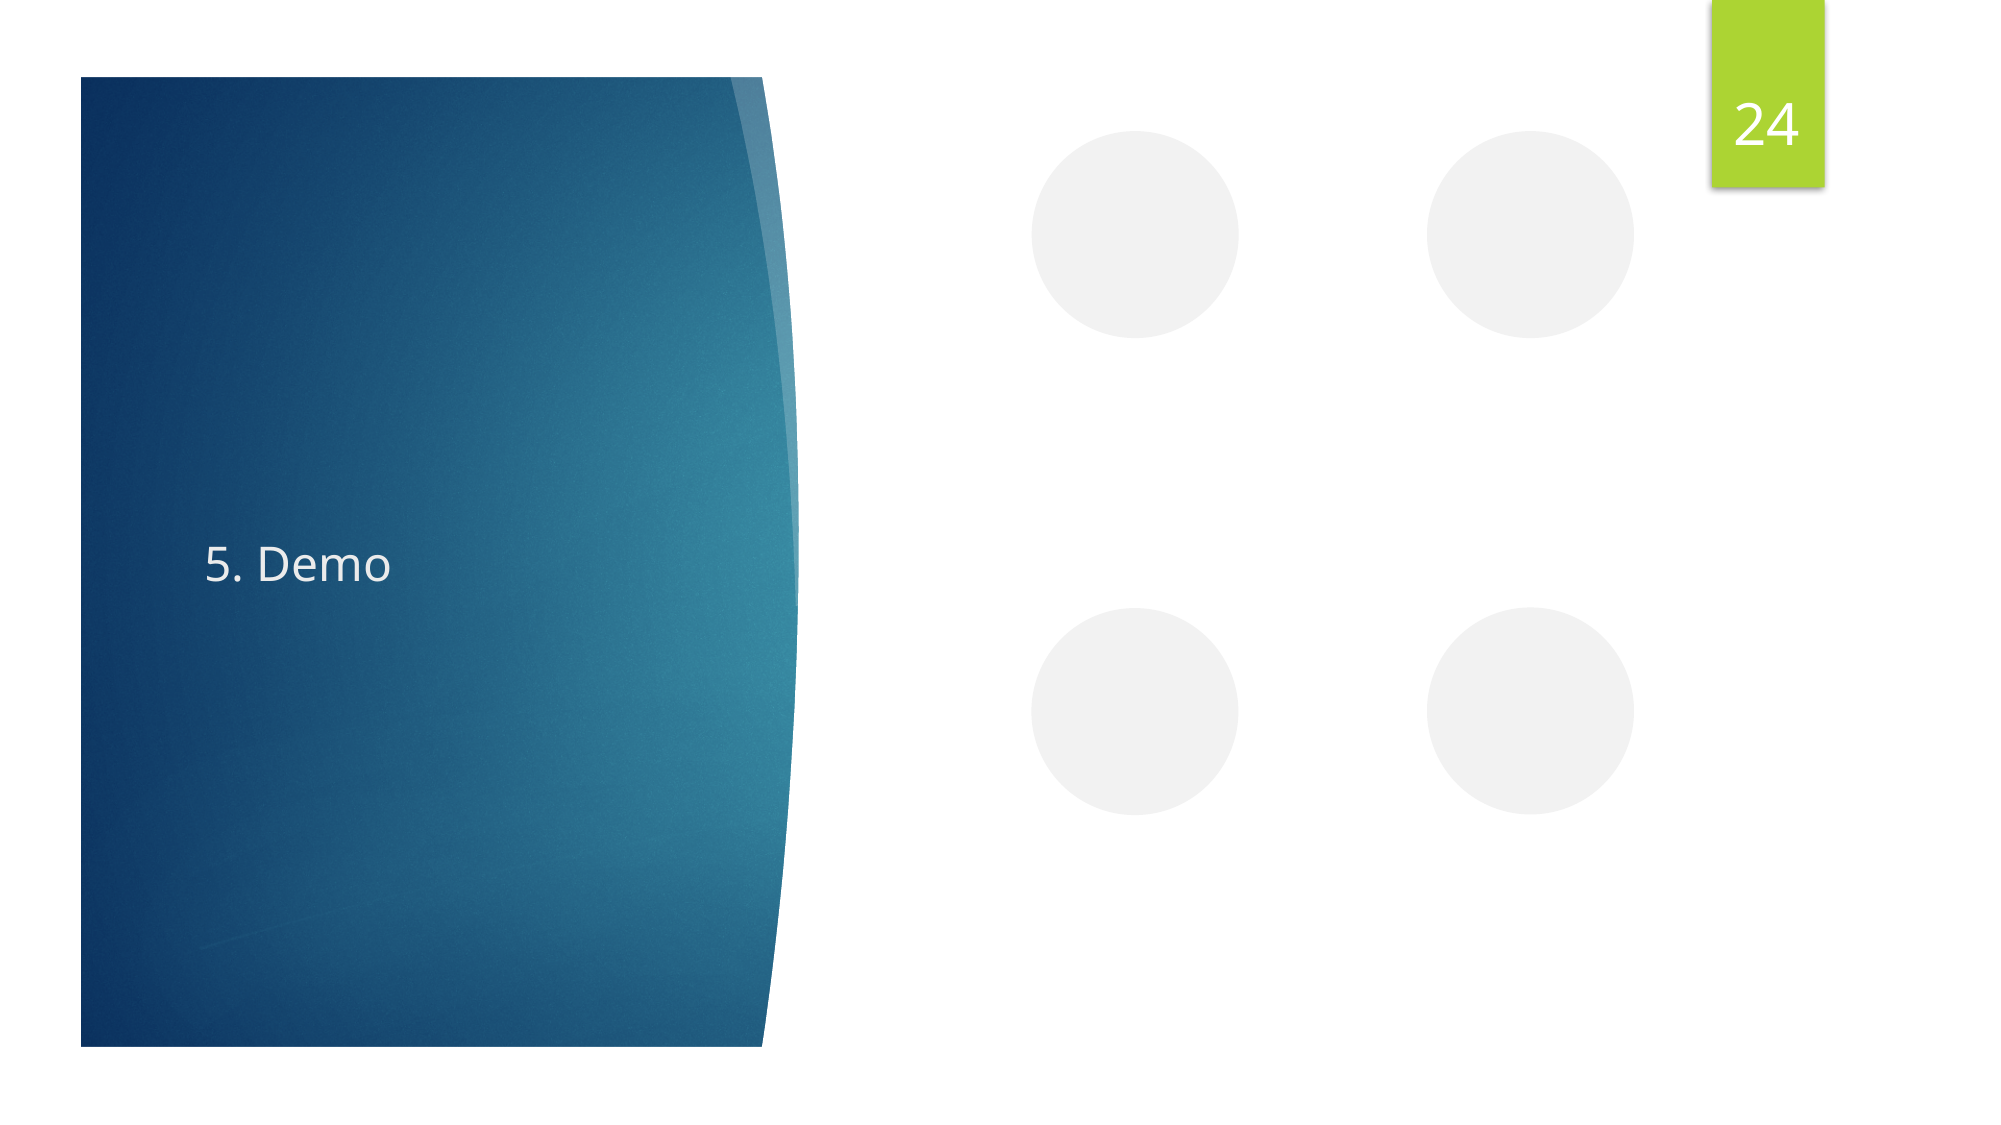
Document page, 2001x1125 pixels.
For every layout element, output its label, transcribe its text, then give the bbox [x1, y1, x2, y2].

slide_number 24 [1698, 48, 1836, 175]
title 5. Demo [189, 375, 754, 750]
